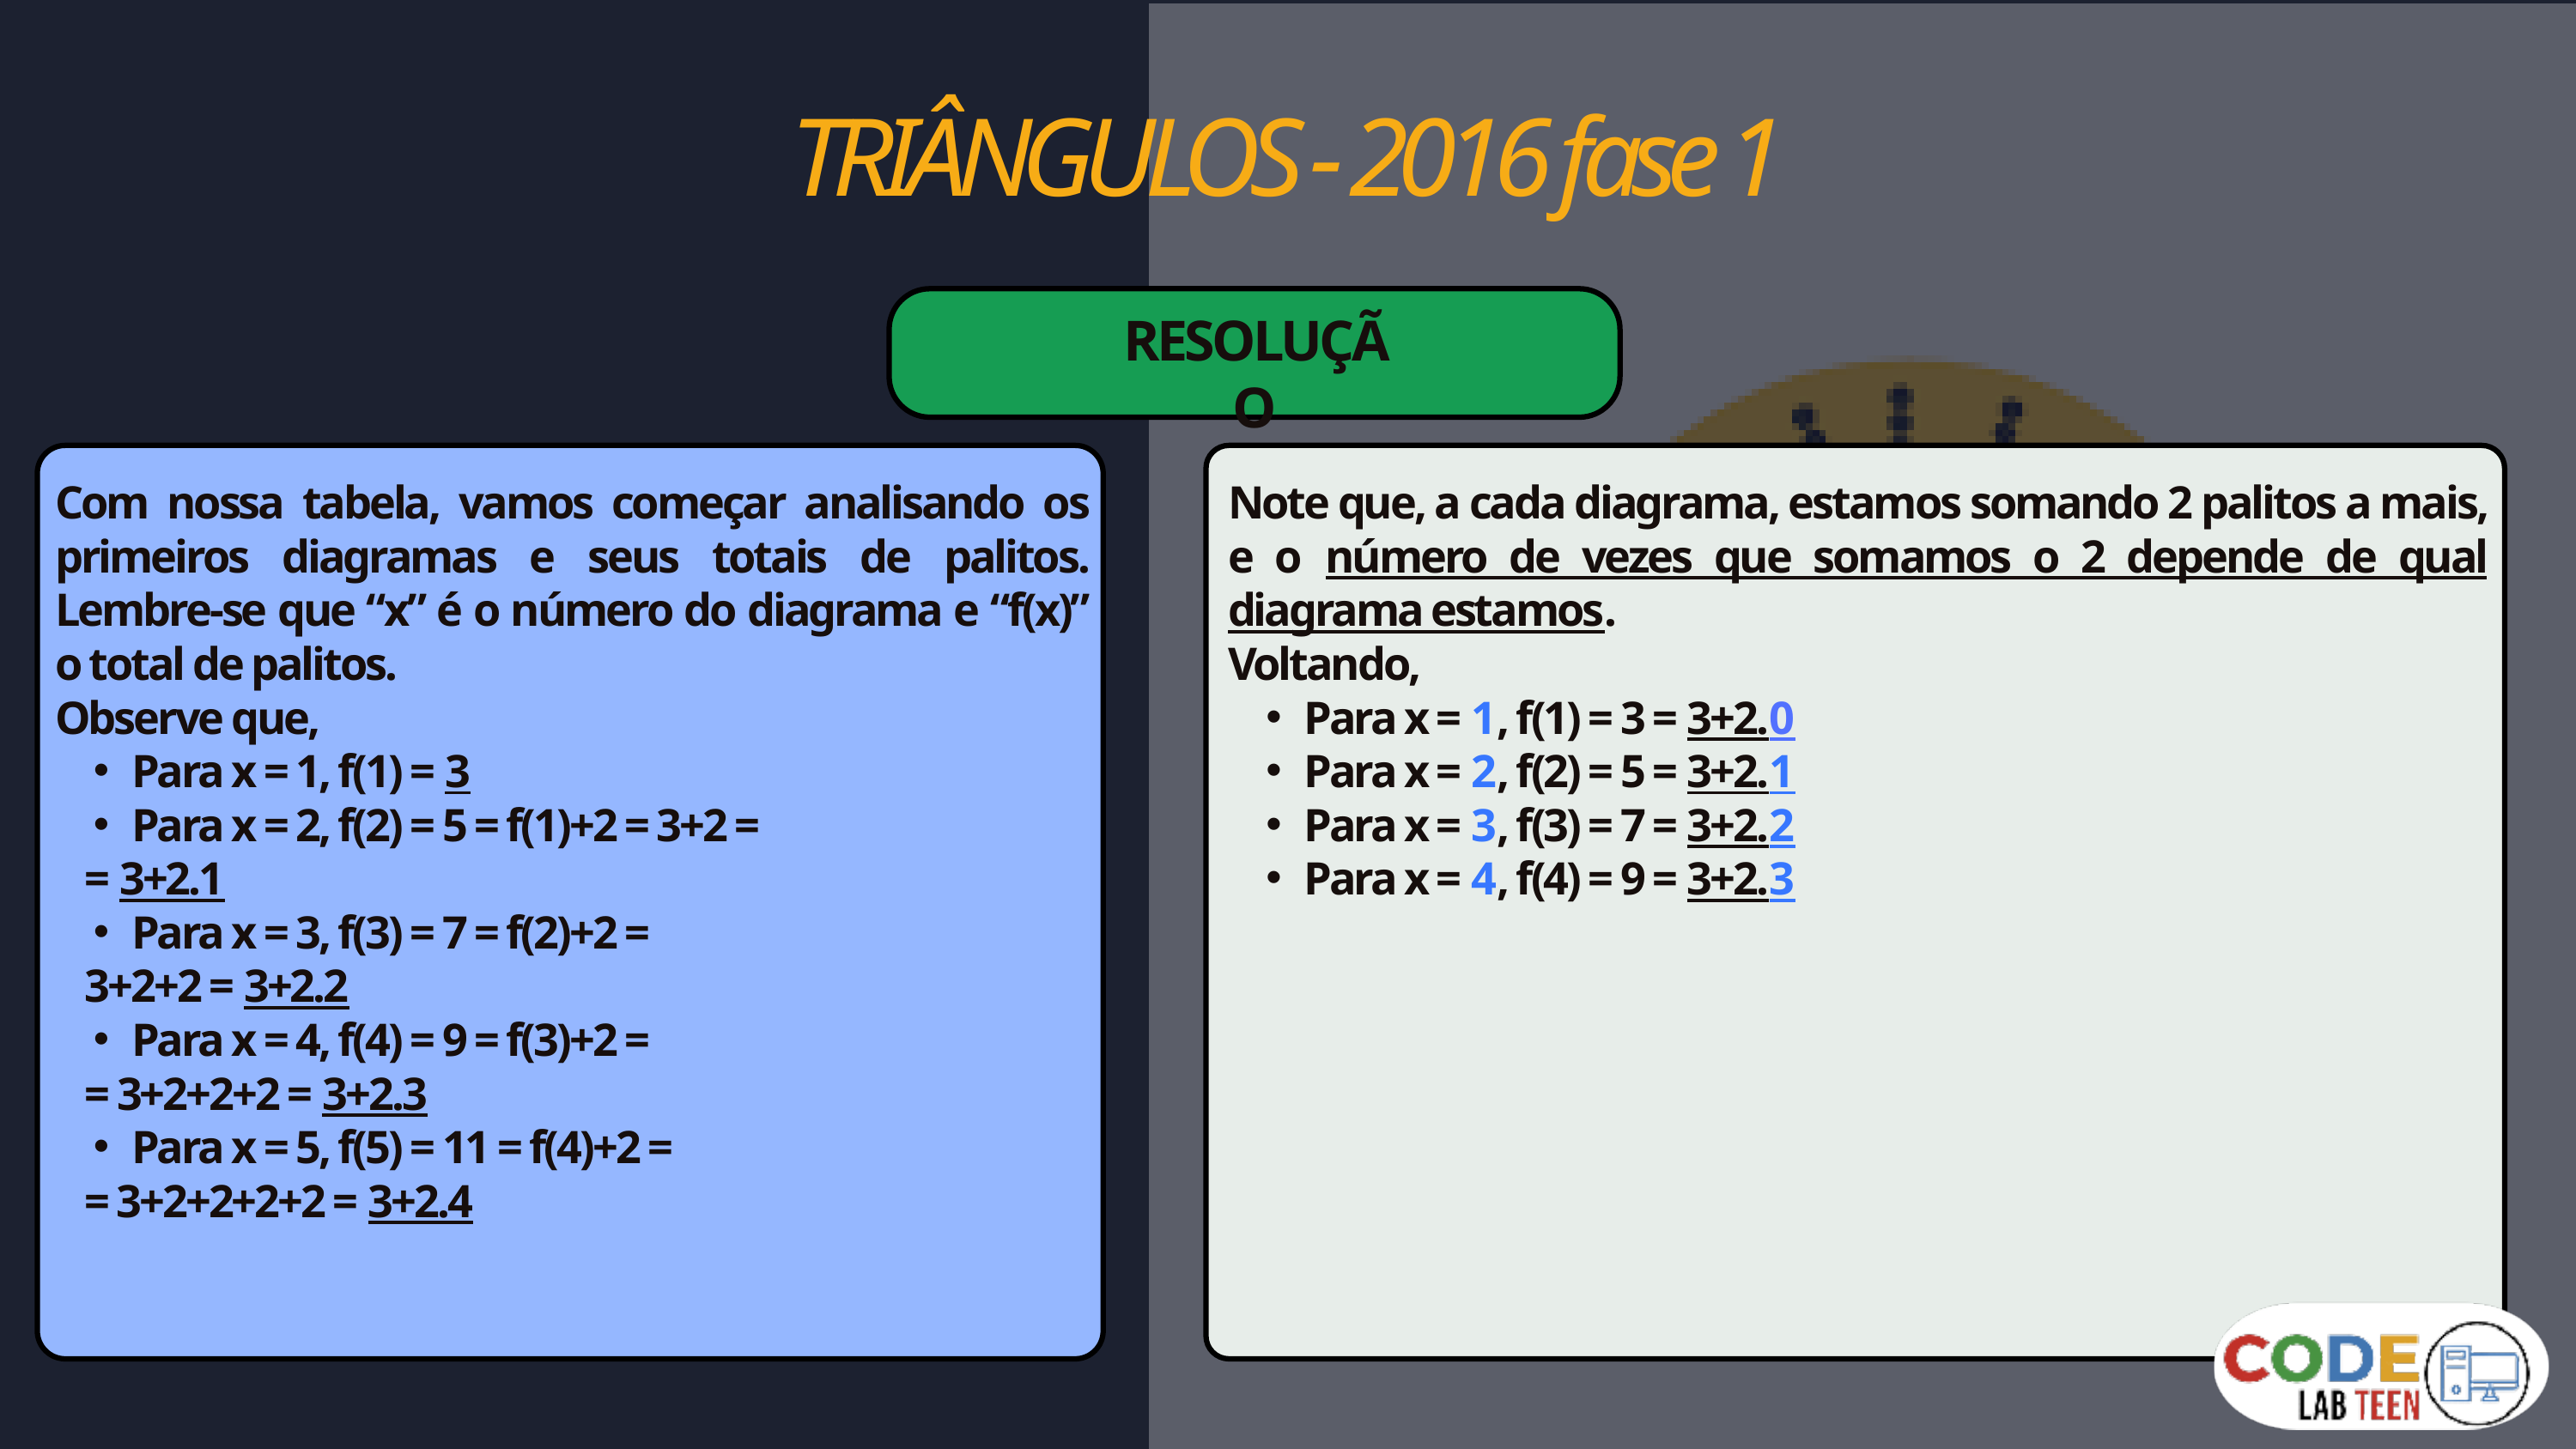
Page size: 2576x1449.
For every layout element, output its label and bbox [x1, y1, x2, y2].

text_box [889, 288, 1620, 418]
text_box [144, 91, 2432, 261]
text_box [2093, 1146, 2576, 1449]
text_box [1206, 445, 2506, 1449]
text_box [1148, 3, 2576, 1449]
text_box [37, 445, 1103, 1449]
